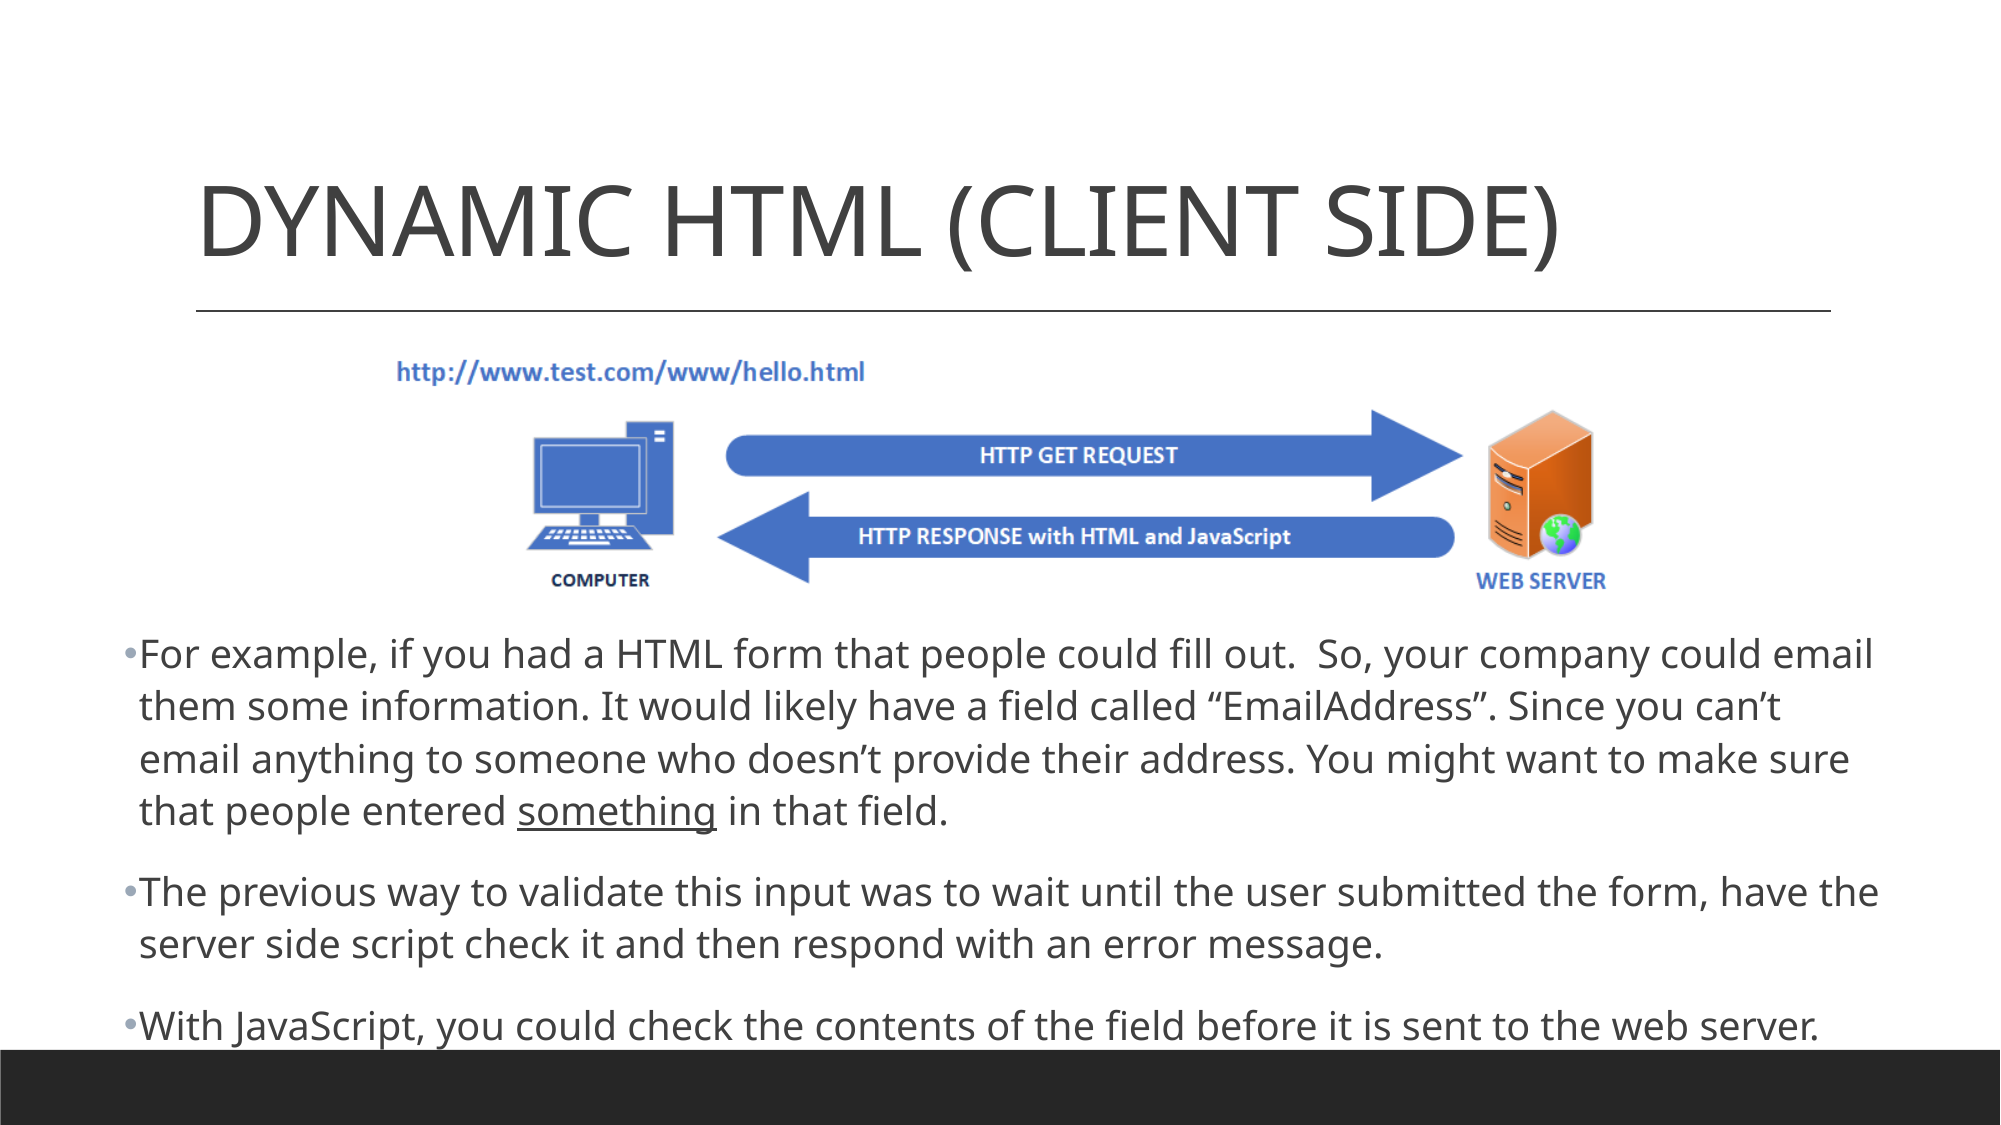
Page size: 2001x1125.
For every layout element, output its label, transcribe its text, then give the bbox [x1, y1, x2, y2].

picture [373, 344, 1627, 609]
title DYNAMIC HTML (CLIENT SIDE) [180, 47, 1830, 285]
list For example, if you had a HTML form that people could fill out. So, your company could email them some information. It would likely have a field called “EmailAddress”. Since you can’t email anything to someone who doesn’t provide their address. You might want to make sure that people entered something in that field. The previous way to validate this input was to wait until the user submitted the form, have the server side script check it and then respond with an error message. With JavaScript, you could check the contents of the field before it is sent to the web server. [123, 616, 1887, 1047]
